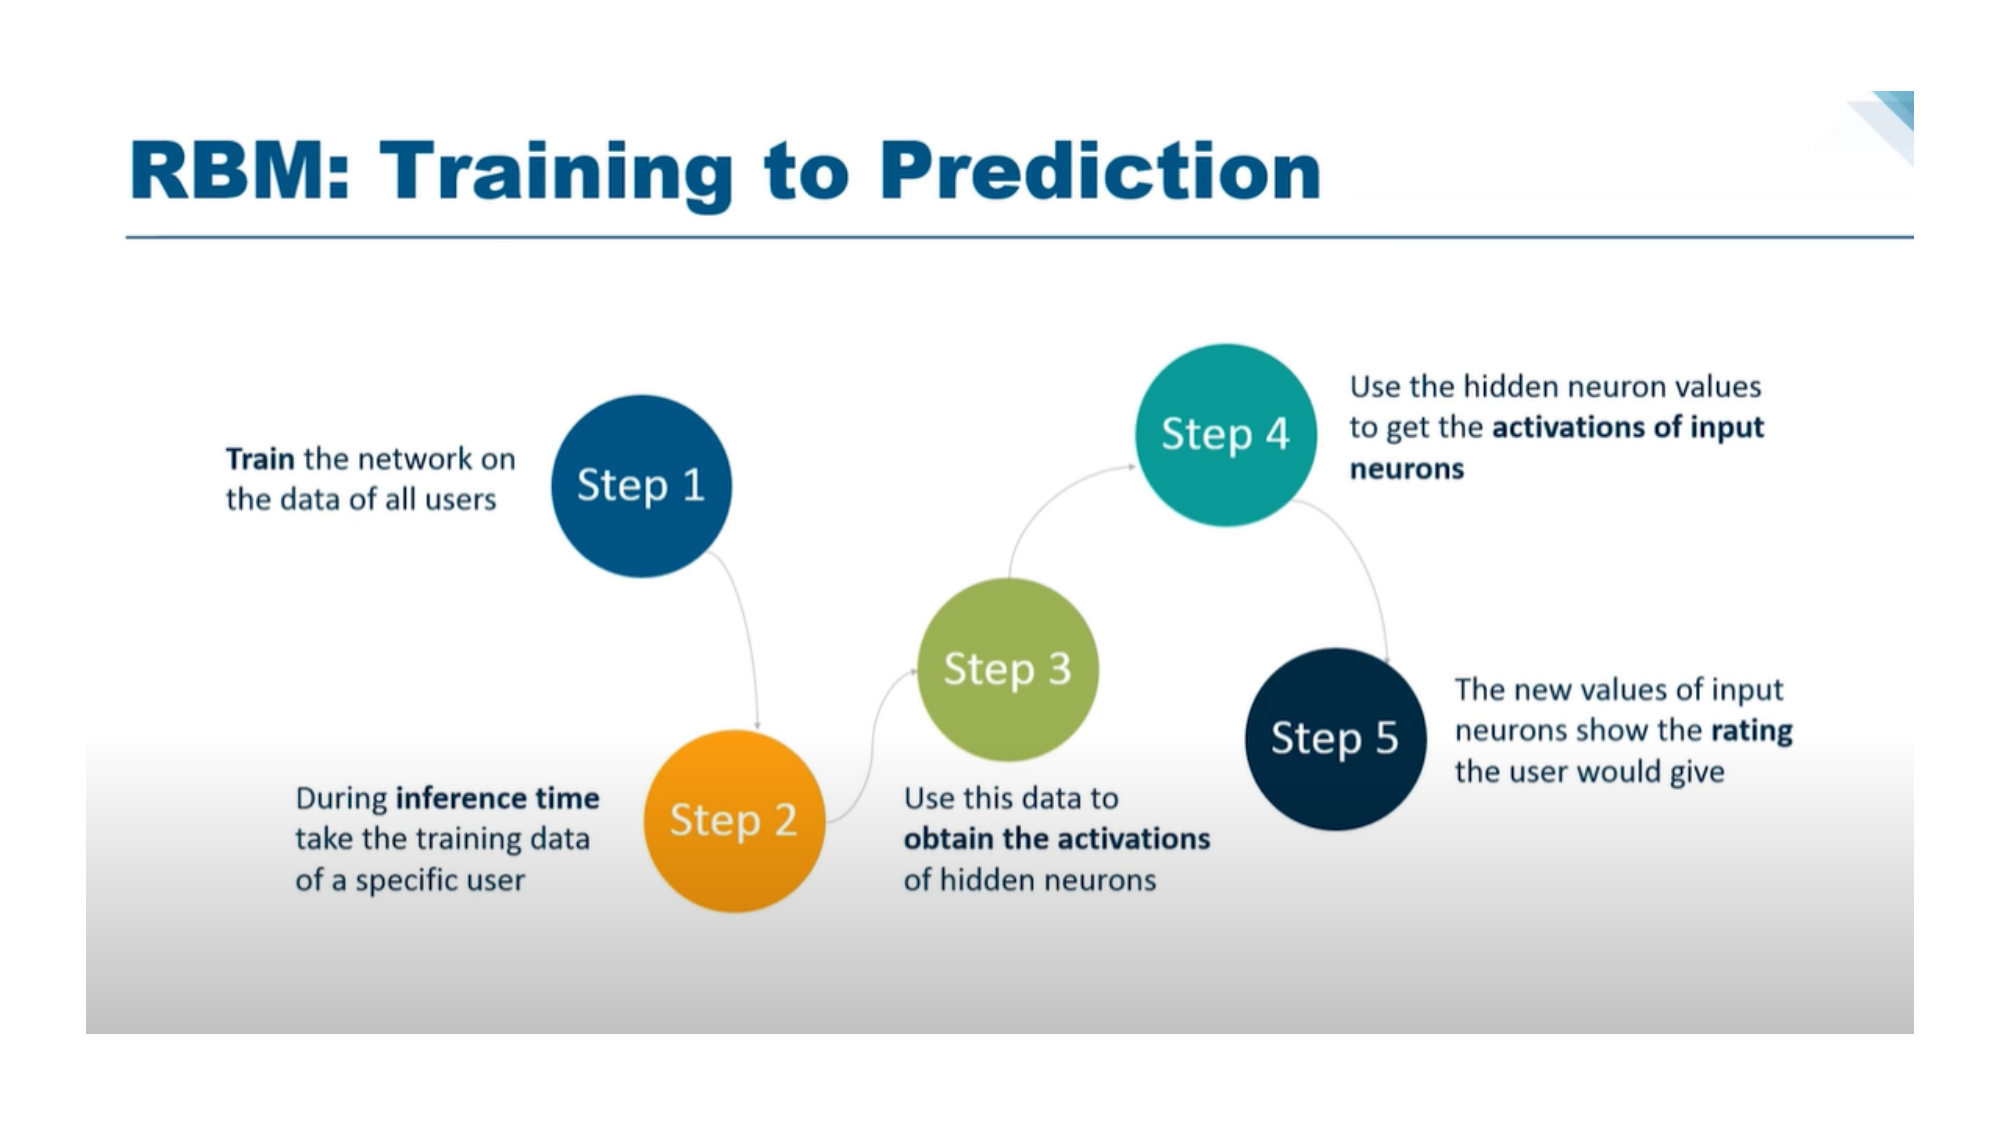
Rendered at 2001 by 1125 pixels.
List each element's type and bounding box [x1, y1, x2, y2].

picture [86, 91, 1914, 1034]
